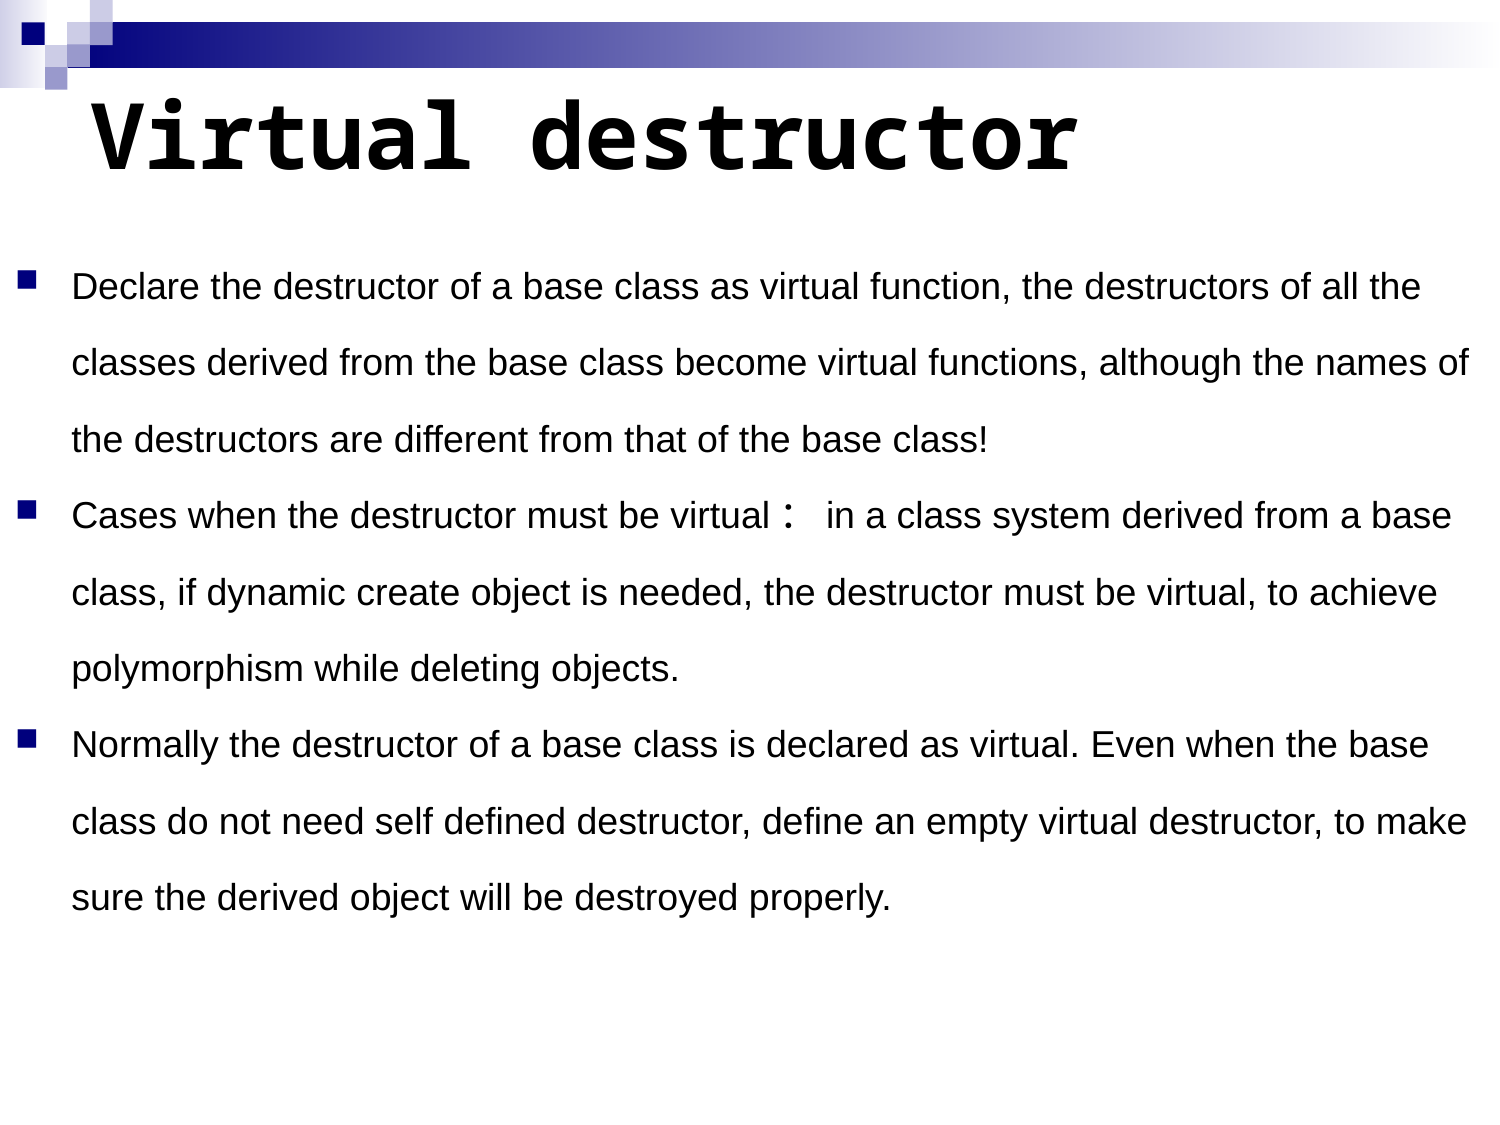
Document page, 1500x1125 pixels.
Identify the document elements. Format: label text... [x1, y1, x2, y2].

title Virtual destructor [74, 74, 1426, 222]
list Declare the destructor of a base class as virtual function, the destructors of all the classes derived from the base class become virtual functions, although the names of the destructors are different from that of the base class! Cases when the destructor must be virtual：in a class system derived from a base class, if dynamic create object is needed, the destructor must be virtual, to achieve polymorphism while deleting objects. Normally the destructor of a base class is declared as virtual. Even when the base class do not need self defined destructor, define an empty virtual destructor, to make sure the derived object will be destroyed properly. [0, 222, 1500, 1125]
